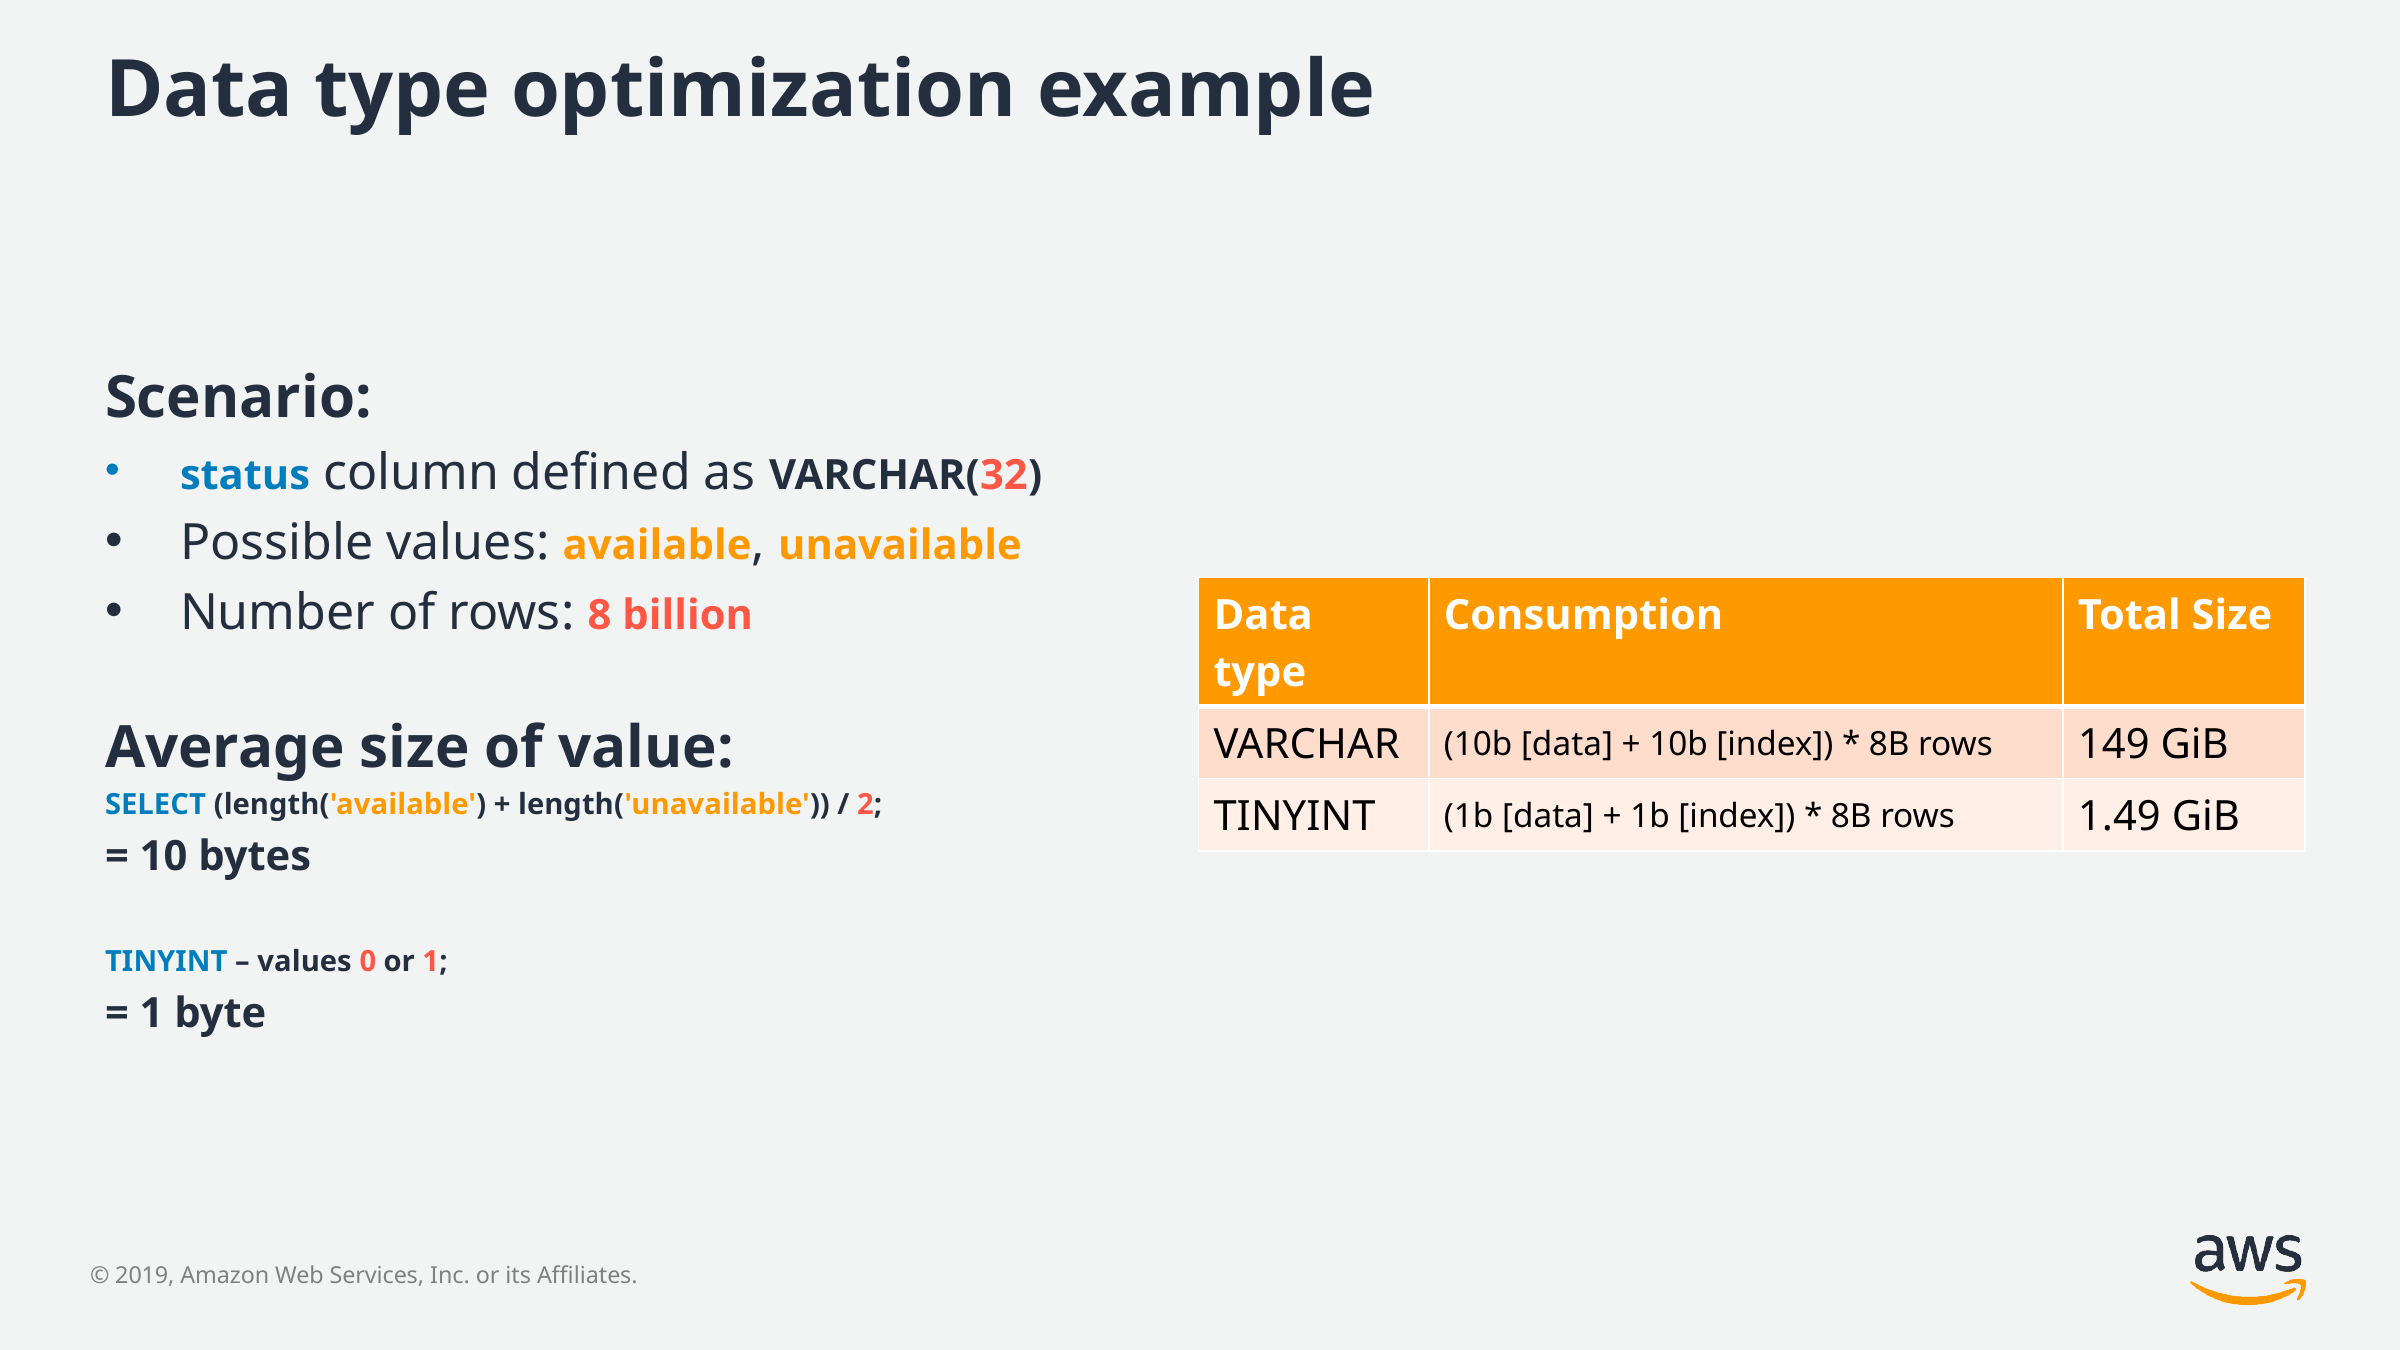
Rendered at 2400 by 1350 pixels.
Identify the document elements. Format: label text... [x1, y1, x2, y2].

table_cell 149 GiB [2064, 709, 2304, 778]
table_cell 1.49 GiB [2064, 779, 2304, 850]
table_header Consumption [1430, 578, 2062, 704]
list Scenario: status column defined as VARCHAR(32) Possible values: available, unavailable Number of rows: 8 billion Average size of value: SELECT (length('available') + length('unavailable')) / 2; = 10 bytes TINYINT – values 0 or 1; = 1 byte [90, 270, 1140, 1105]
table_header Total Size [2064, 578, 2304, 704]
picture [2190, 1235, 2306, 1305]
table_cell (10b [data] + 10b [index]) * 8B rows [1430, 709, 2062, 778]
table_cell (1b [data] + 1b [index]) * 8B rows [1430, 779, 2062, 850]
table_cell TINYINT [1199, 779, 1428, 850]
table_header Data type [1199, 578, 1428, 704]
table_cell VARCHAR [1199, 709, 1428, 778]
title Data type optimization example [90, 30, 2307, 174]
